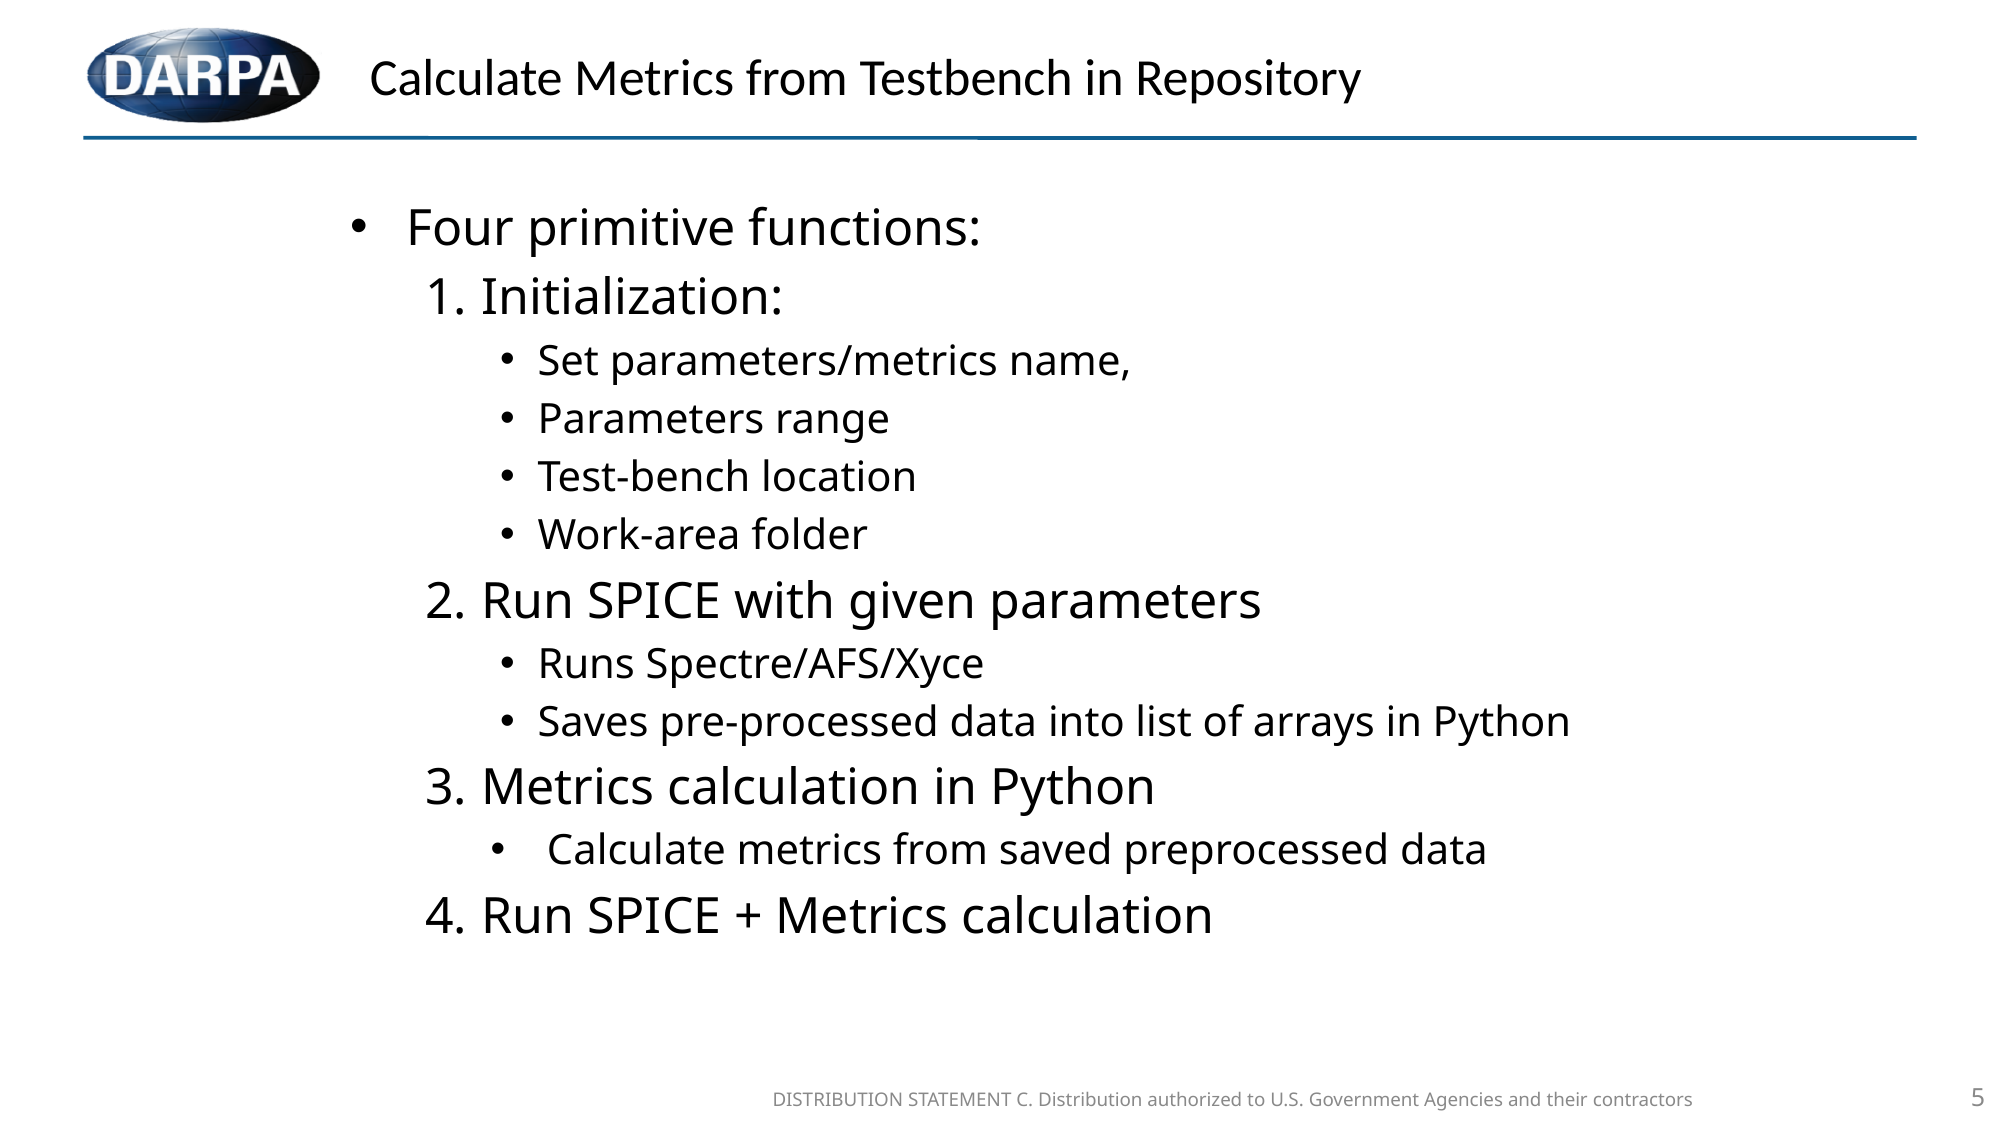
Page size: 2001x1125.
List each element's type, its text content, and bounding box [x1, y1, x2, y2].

footer DISTRIBUTION STATEMENT C. Distribution authorized to U.S. Government Agencies and their contractors [700, 1074, 1764, 1124]
slide_number 5 [1875, 1074, 2000, 1123]
title Calculate Metrics from Testbench in Repository [354, 24, 2000, 126]
list Four primitive functions: Initialization: Set parameters/metrics name, Parameters range Test-bench location Work-area folder Run SPICE with given parameters Runs Spectre/AFS/Xyce Saves pre-processed data into list of arrays in Python Metrics calculation in Python Calculate metrics from saved preprocessed data Run SPICE + Metrics calculation [335, 187, 1909, 1063]
picture [83, 21, 322, 130]
